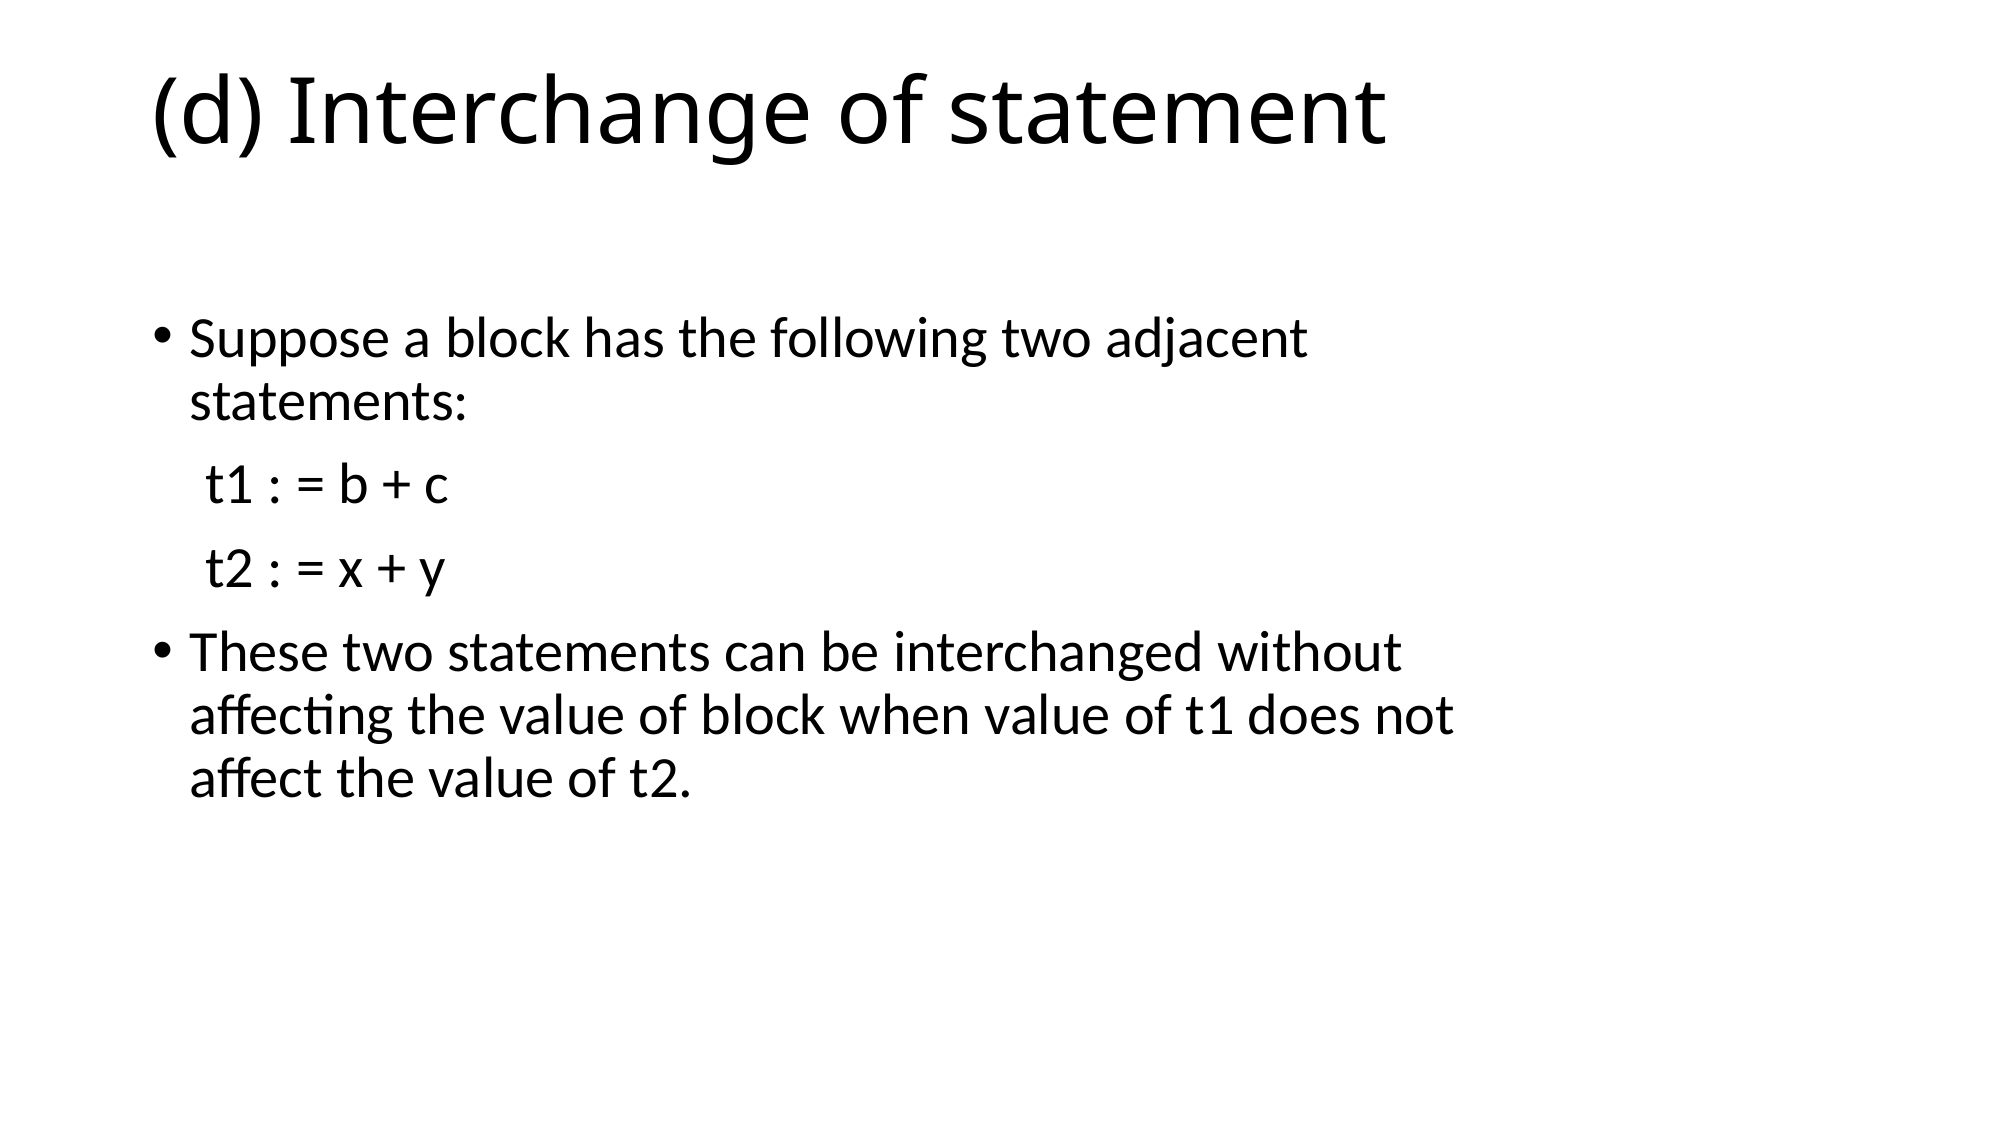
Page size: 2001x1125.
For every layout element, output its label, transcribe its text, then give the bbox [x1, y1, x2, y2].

list Suppose a block has the following two adjacent statements: t1 : = b + c t2 : = x + y These two statements can be interchanged without affecting the value of block when value of t1 does not affect the value of t2. [137, 299, 1562, 1014]
title (d) Interchange of statement [137, 59, 1863, 278]
